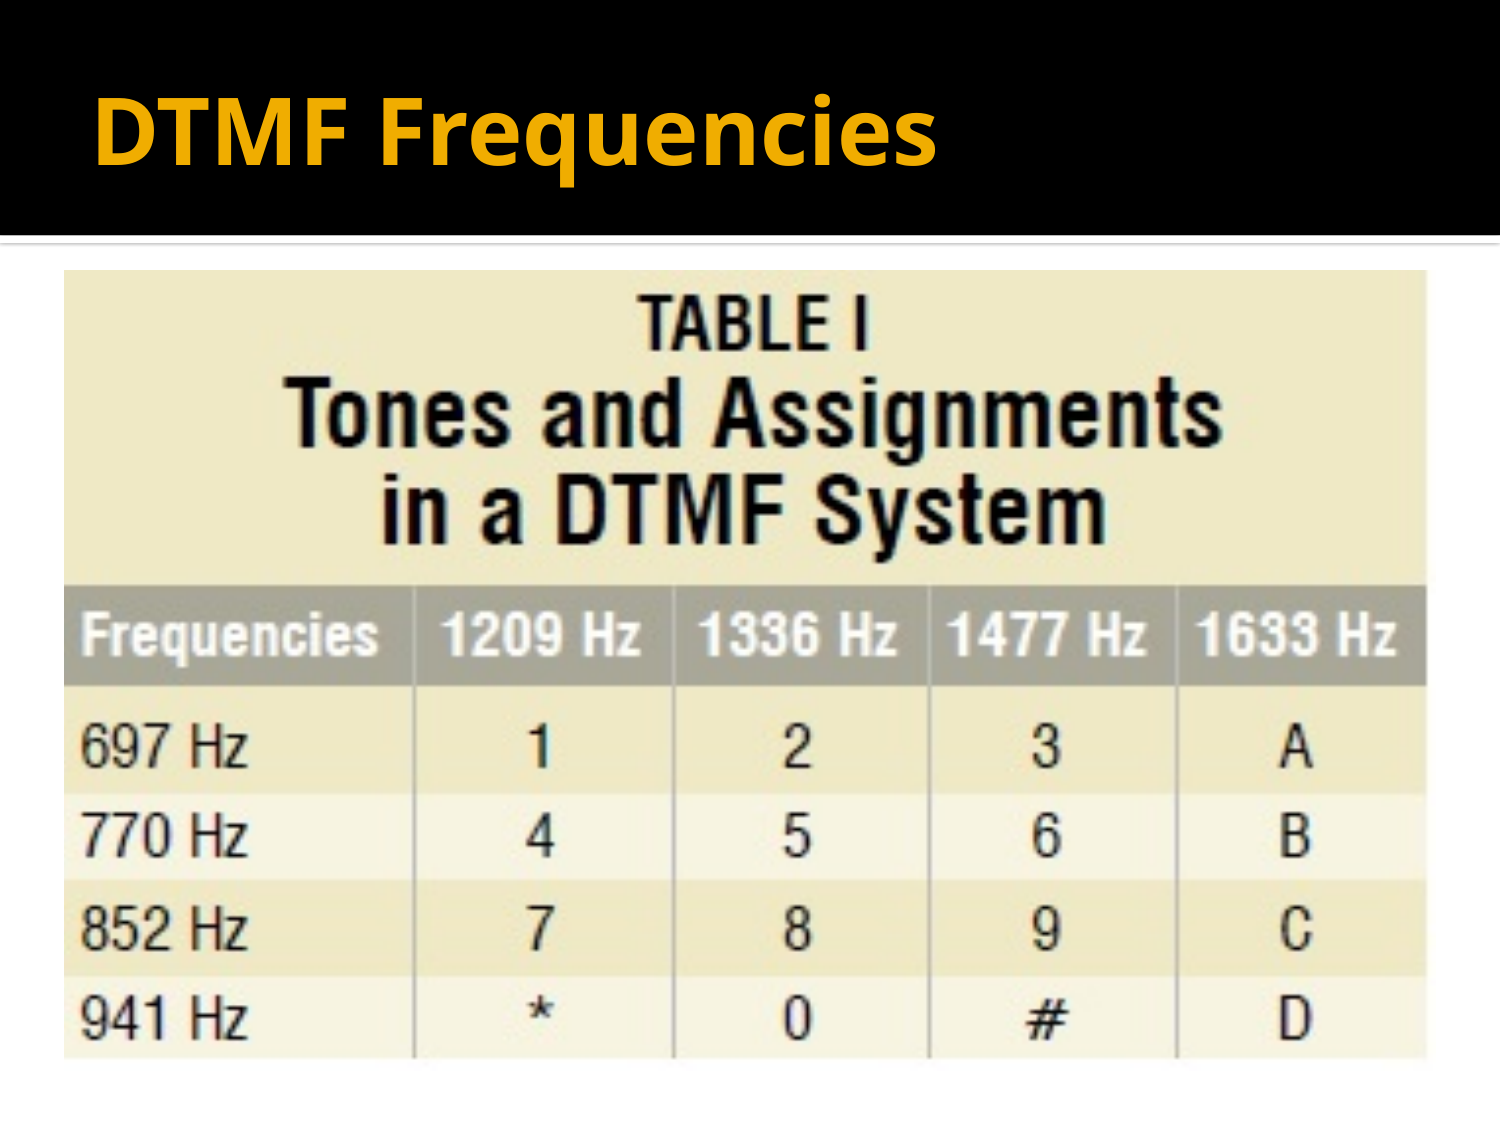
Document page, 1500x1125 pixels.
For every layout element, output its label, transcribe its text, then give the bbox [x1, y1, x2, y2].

title DTMF Frequencies [75, 25, 1425, 231]
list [64, 270, 1436, 1071]
